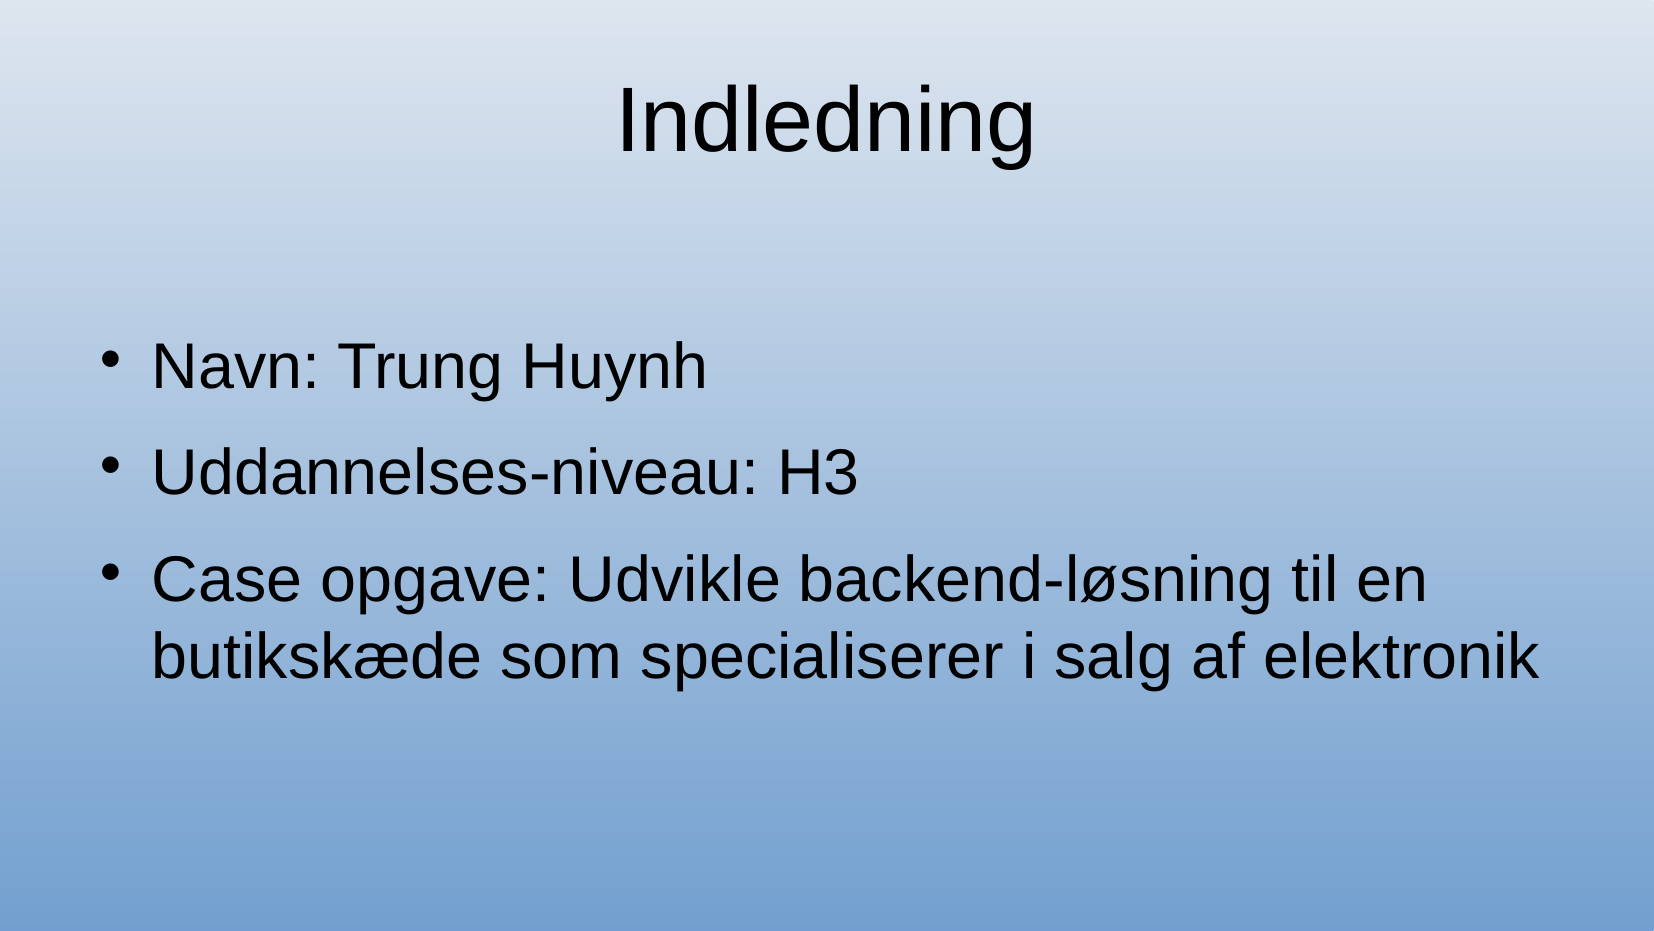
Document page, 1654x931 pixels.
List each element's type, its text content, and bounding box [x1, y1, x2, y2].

text_box Navn: Trung Huynh Uddannelses-niveau: H3 Case opgave: Udvikle backend-løsning til en butikskæde som specialiserer i salg af elektronik [82, 217, 1571, 757]
text_box Indledning [82, 37, 1571, 193]
